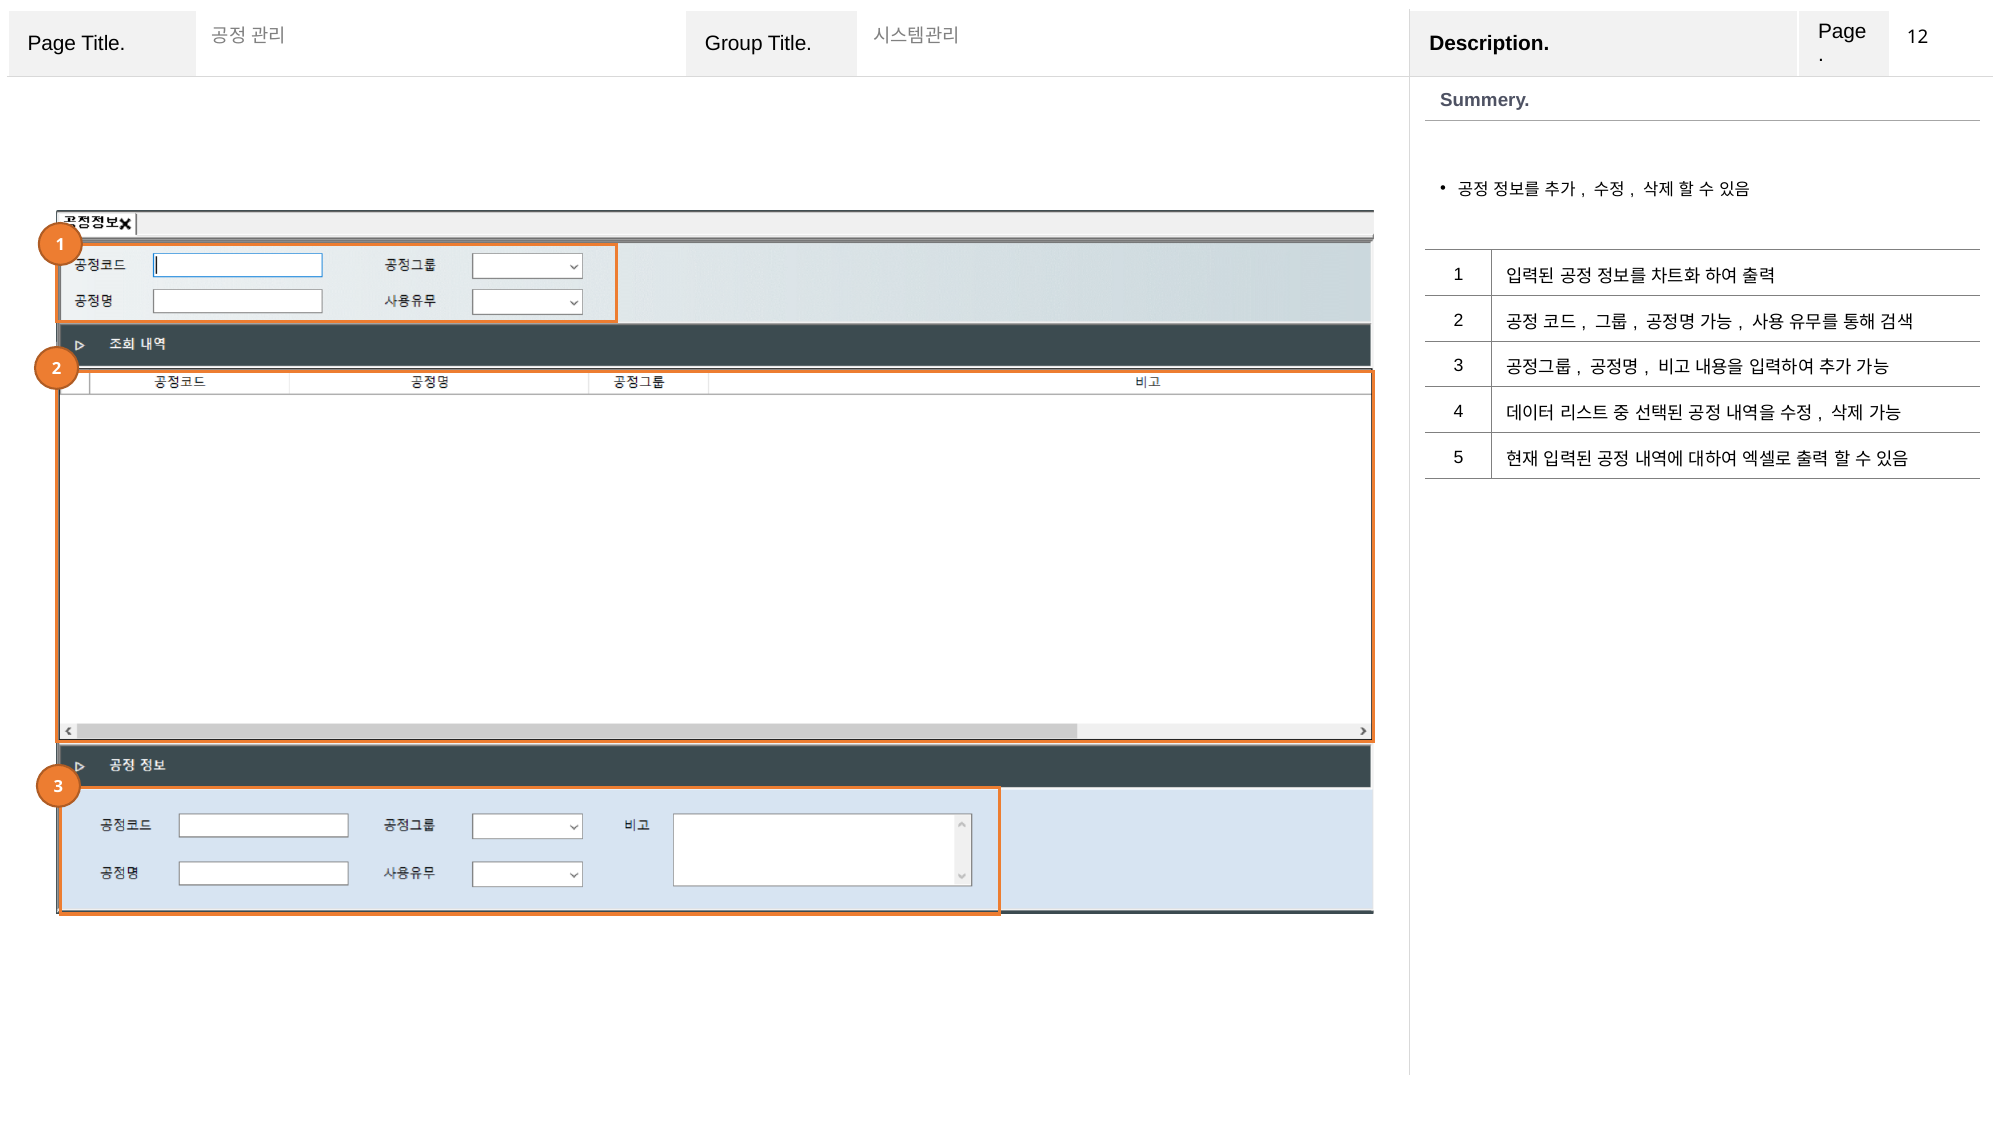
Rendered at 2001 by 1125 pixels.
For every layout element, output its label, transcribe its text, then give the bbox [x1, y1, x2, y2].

text_box 3 [35, 764, 56, 808]
table_cell 공정그룹, 공정명, 비고 내용을 입력하여 추가 가능 [1492, 342, 1980, 386]
table_cell 2 [1425, 296, 1491, 341]
table_cell 공정 코드, 그룹, 공정명 가능, 사용 유무를 통해 검색 [1492, 296, 1980, 341]
text_box 12 [1892, 17, 2000, 58]
table_cell 3 [1425, 342, 1491, 386]
table_cell 공정 정보를 추가, 수정, 삭제 할 수 있음 [1425, 121, 1980, 249]
table_cell 1 [1425, 250, 1491, 295]
table_cell 4 [1425, 387, 1491, 432]
list 공정 관리 [196, 18, 684, 55]
text_box 2 [33, 346, 56, 390]
table_header Summery. [1425, 78, 1980, 120]
table_cell 데이터 리스트 중 선택된 공정 내역을 수정, 삭제 가능 [1492, 387, 1980, 432]
list 시스템관리 [858, 18, 1405, 55]
table_cell 5 [1425, 433, 1491, 478]
table_cell 입력된 공정 정보를 차트화 하여 출력 [1492, 250, 1980, 295]
text_box 1 [37, 222, 56, 266]
table_cell 현재 입력된 공정 내역에 대하여 엑셀로 출력 할 수 있음 [1492, 433, 1980, 478]
picture [56, 210, 1374, 914]
